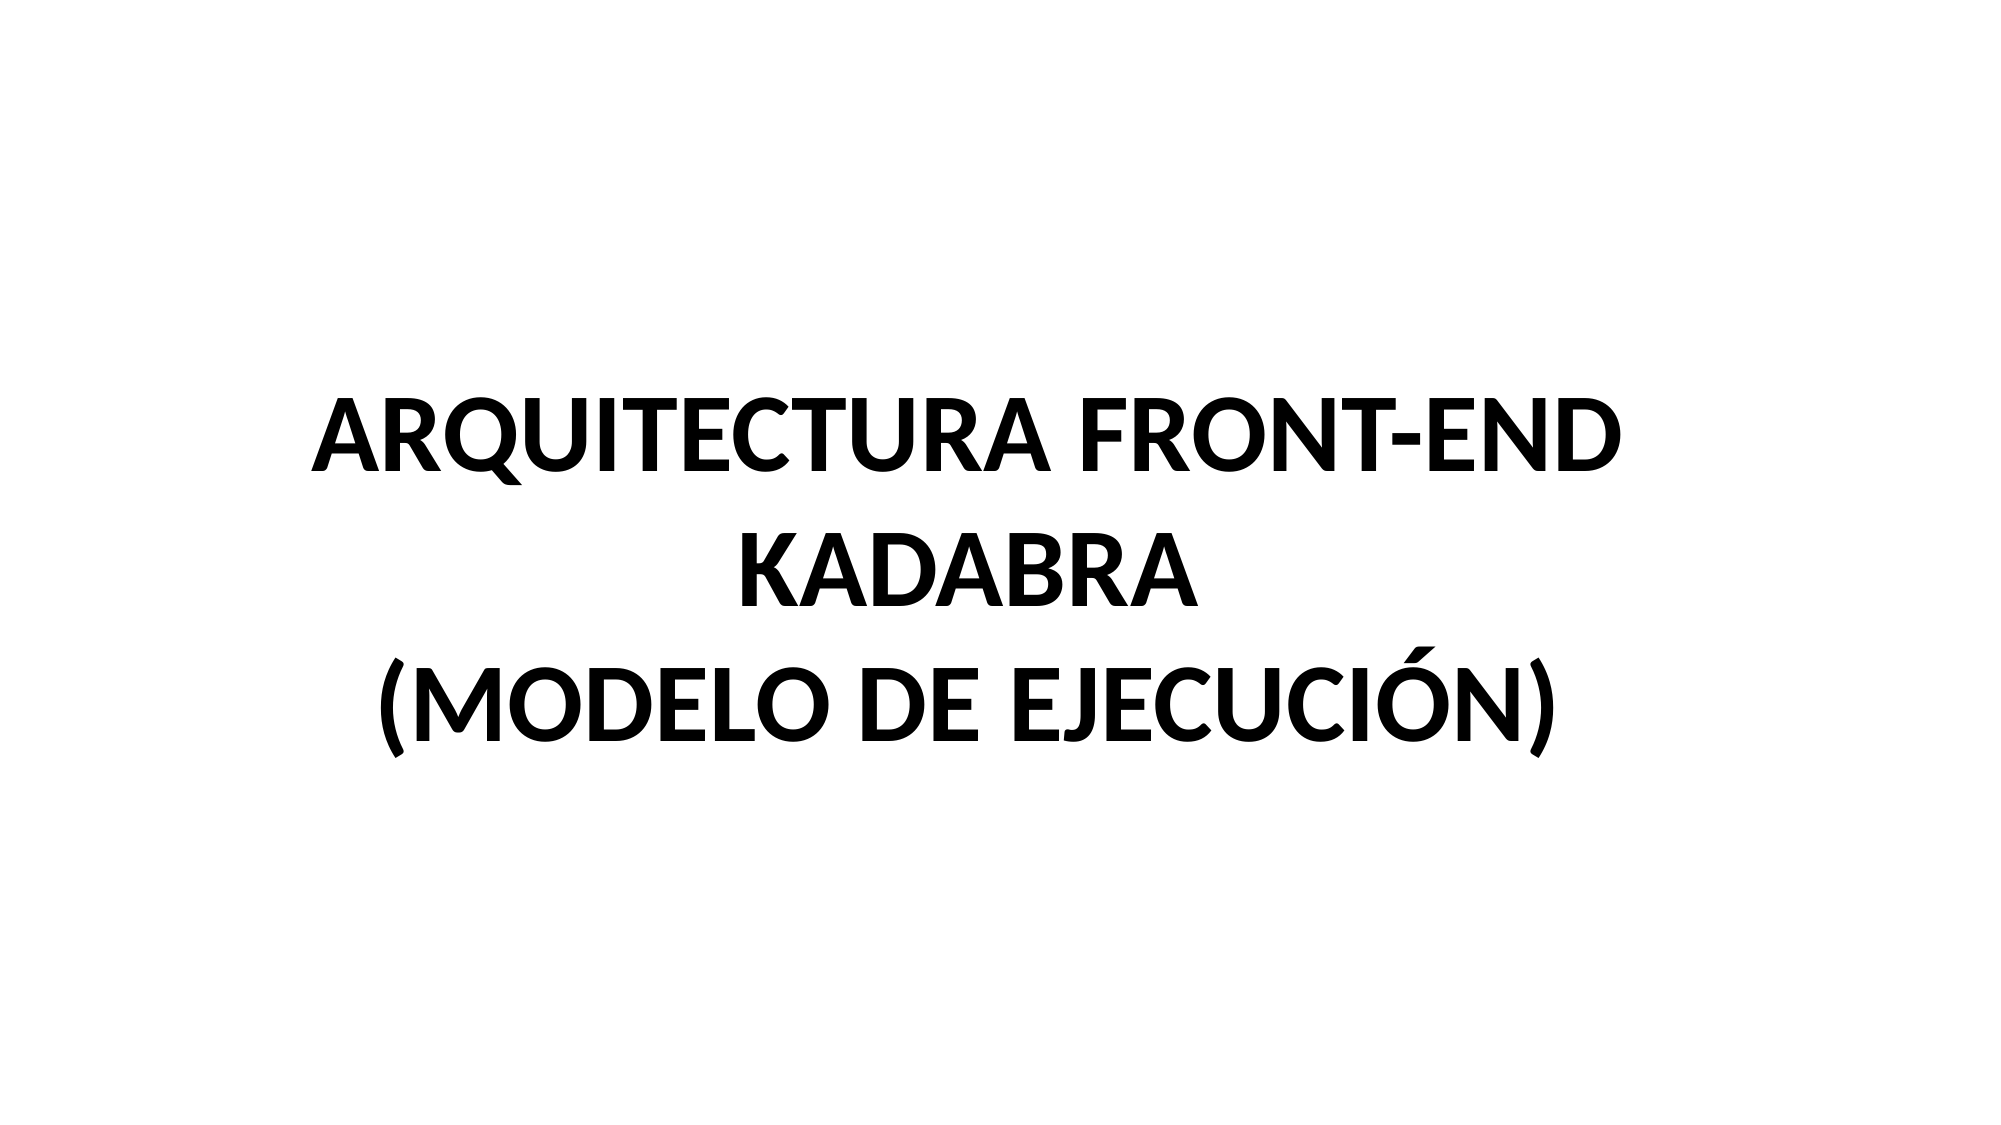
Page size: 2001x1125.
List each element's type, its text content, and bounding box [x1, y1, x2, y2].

text_box ARQUITECTURA FRONT-END KADABRA (MODELO DE EJECUCIÓN) [191, 351, 1745, 772]
